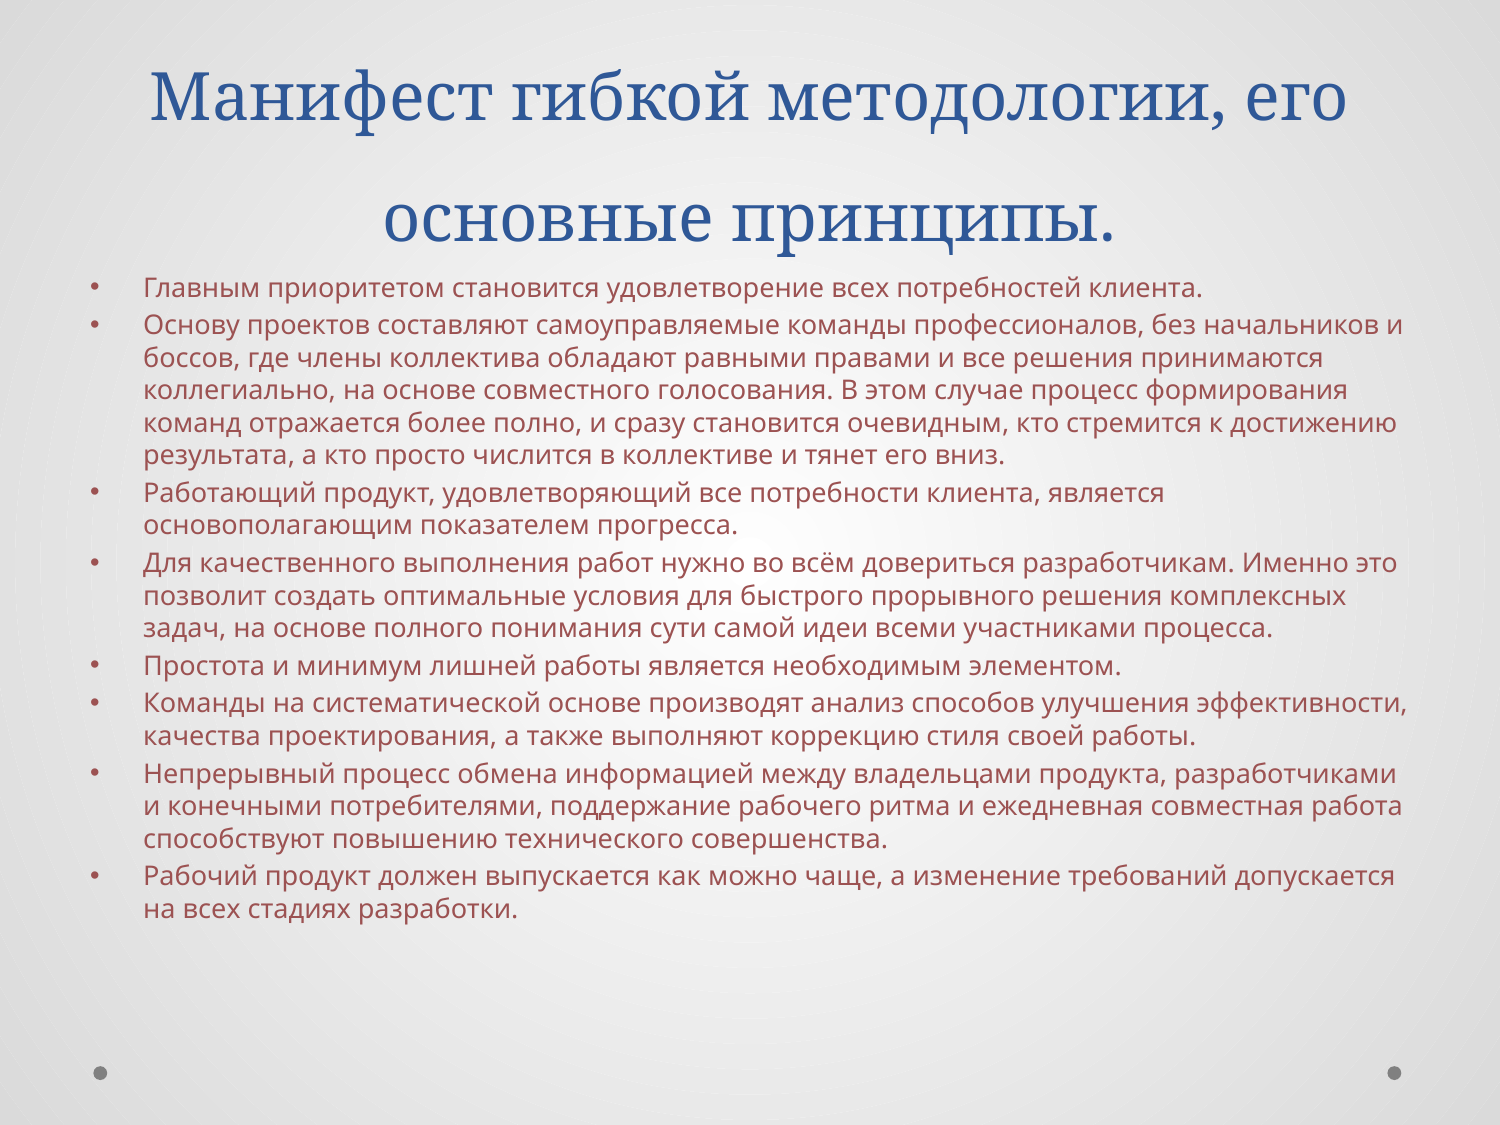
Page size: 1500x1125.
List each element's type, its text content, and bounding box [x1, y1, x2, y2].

list Главным приоритетом становится удовлетворение всех потребностей клиента. Основу проектов составляют самоуправляемые команды профессионалов, без начальников и боссов, где члены коллектива обладают равными правами и все решения принимаются коллегиально, на основе совместного голосования. В этом случае процесс формирования команд отражается более полно, и сразу становится очевидным, кто стремится к достижению результата, а кто просто числится в коллективе и тянет его вниз. Работающий продукт, удовлетворяющий все потребности клиента, является основополагающим показателем прогресса. Для качественного выполнения работ нужно во всём довериться разработчикам. Именно это позволит создать оптимальные условия для быстрого прорывного решения комплексных задач, на основе полного понимания сути самой идеи всеми участниками процесса. Простота и минимум лишней работы является необходимым элементом. Команды на систематической основе производят анализ способов улучшения эффективности, качества проектирования, а также выполняют коррекцию стиля своей работы. Непрерывный процесс обмена информацией между владельцами продукта, разработчиками и конечными потребителями, поддержание рабочего ритма и ежедневная совместная работа способствуют повышению технического совершенства. Рабочий продукт должен выпускается как можно чаще, а изменение требований допускается на всех стадиях разработки. [75, 262, 1425, 1005]
title Манифест гибкой методологии, его основные принципы. [75, 0, 1425, 262]
